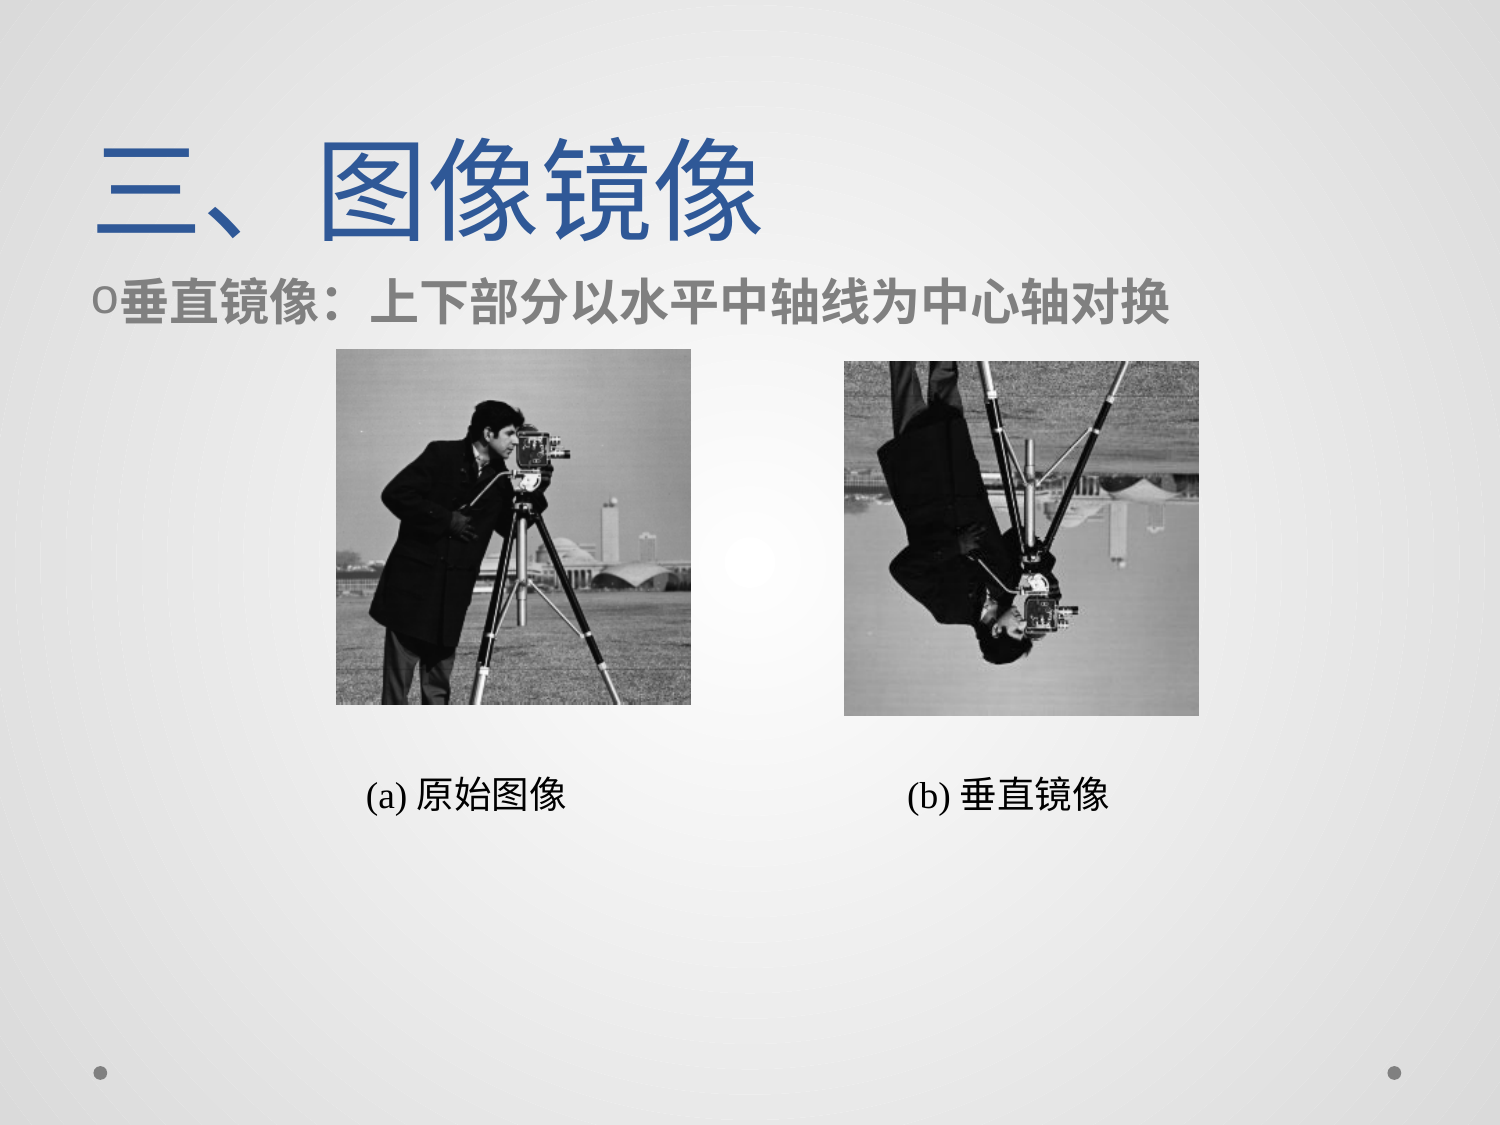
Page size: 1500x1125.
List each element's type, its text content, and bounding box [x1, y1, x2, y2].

text_box (a)原始图像 (b)垂直镜像 [265, 763, 1187, 823]
picture [844, 361, 1199, 717]
list 垂直镜像：上下部分以水平中轴线为中心轴对换 [74, 262, 1426, 1006]
title 三、图像镜像 [75, 0, 1425, 262]
picture [336, 349, 691, 705]
